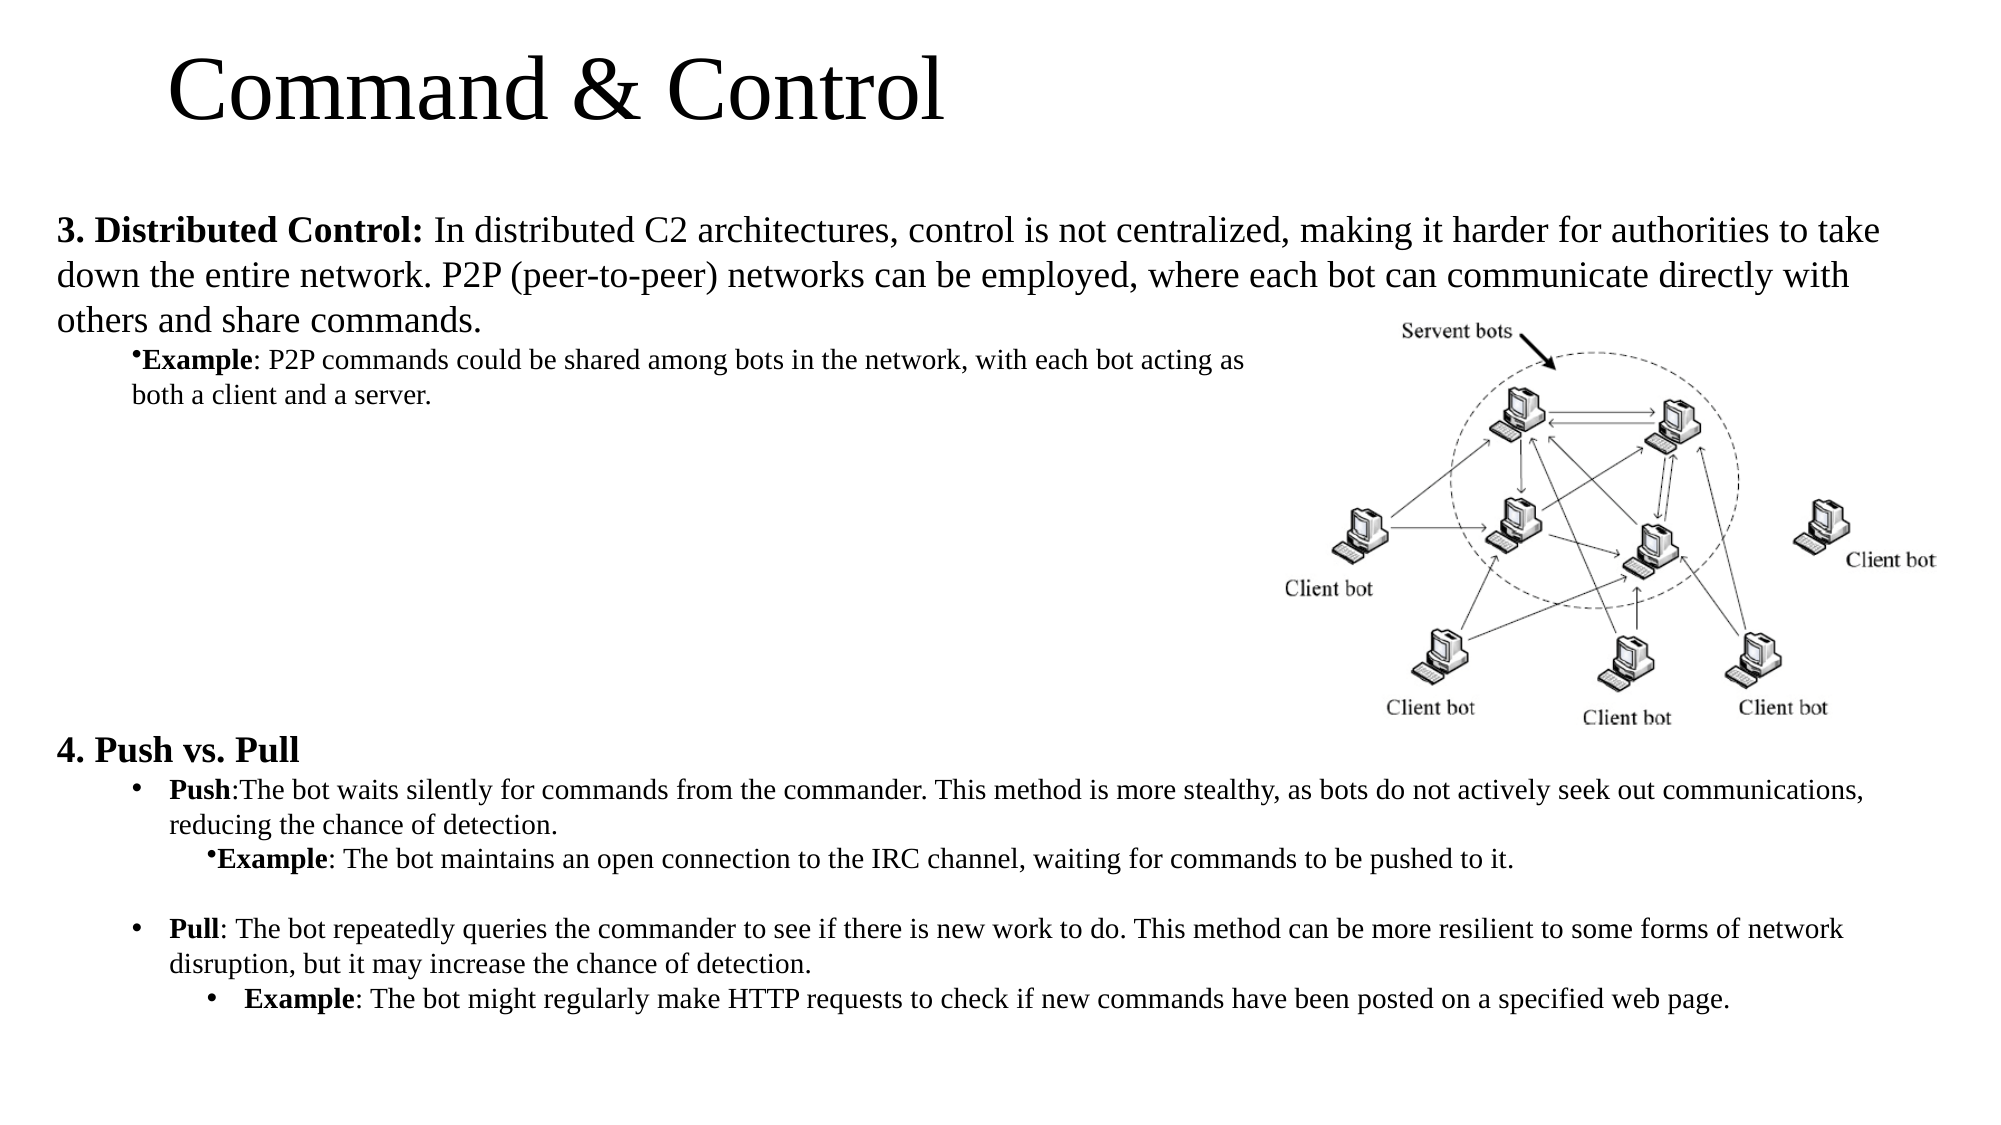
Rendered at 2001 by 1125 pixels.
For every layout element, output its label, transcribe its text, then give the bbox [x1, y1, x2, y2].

title Command & Control [152, 14, 1878, 152]
picture [1277, 297, 1959, 746]
list 3. Distributed Control: In distributed C2 architectures, control is not centralized, making it harder for authorities to take down the entire network. P2P (peer-to-peer) networks can be employed, where each bot can communicate directly with others and share commands. Example: P2P commands could be shared among bots in the network, with each bot acting as both a client and a server. 4. Push vs. Pull Push:The bot waits silently for commands from the commander. This method is more stealthy, as bots do not actively seek out communications, reducing the chance of detection. Example: The bot maintains an open connection to the IRC channel, waiting for commands to be pushed to it. Pull: The bot repeatedly queries the commander to see if there is new work to do. This method can be more resilient to some forms of network disruption, but it may increase the chance of detection. Example: The bot might regularly make HTTP requests to check if new commands have been posted on a specified web page. [41, 152, 1931, 1068]
